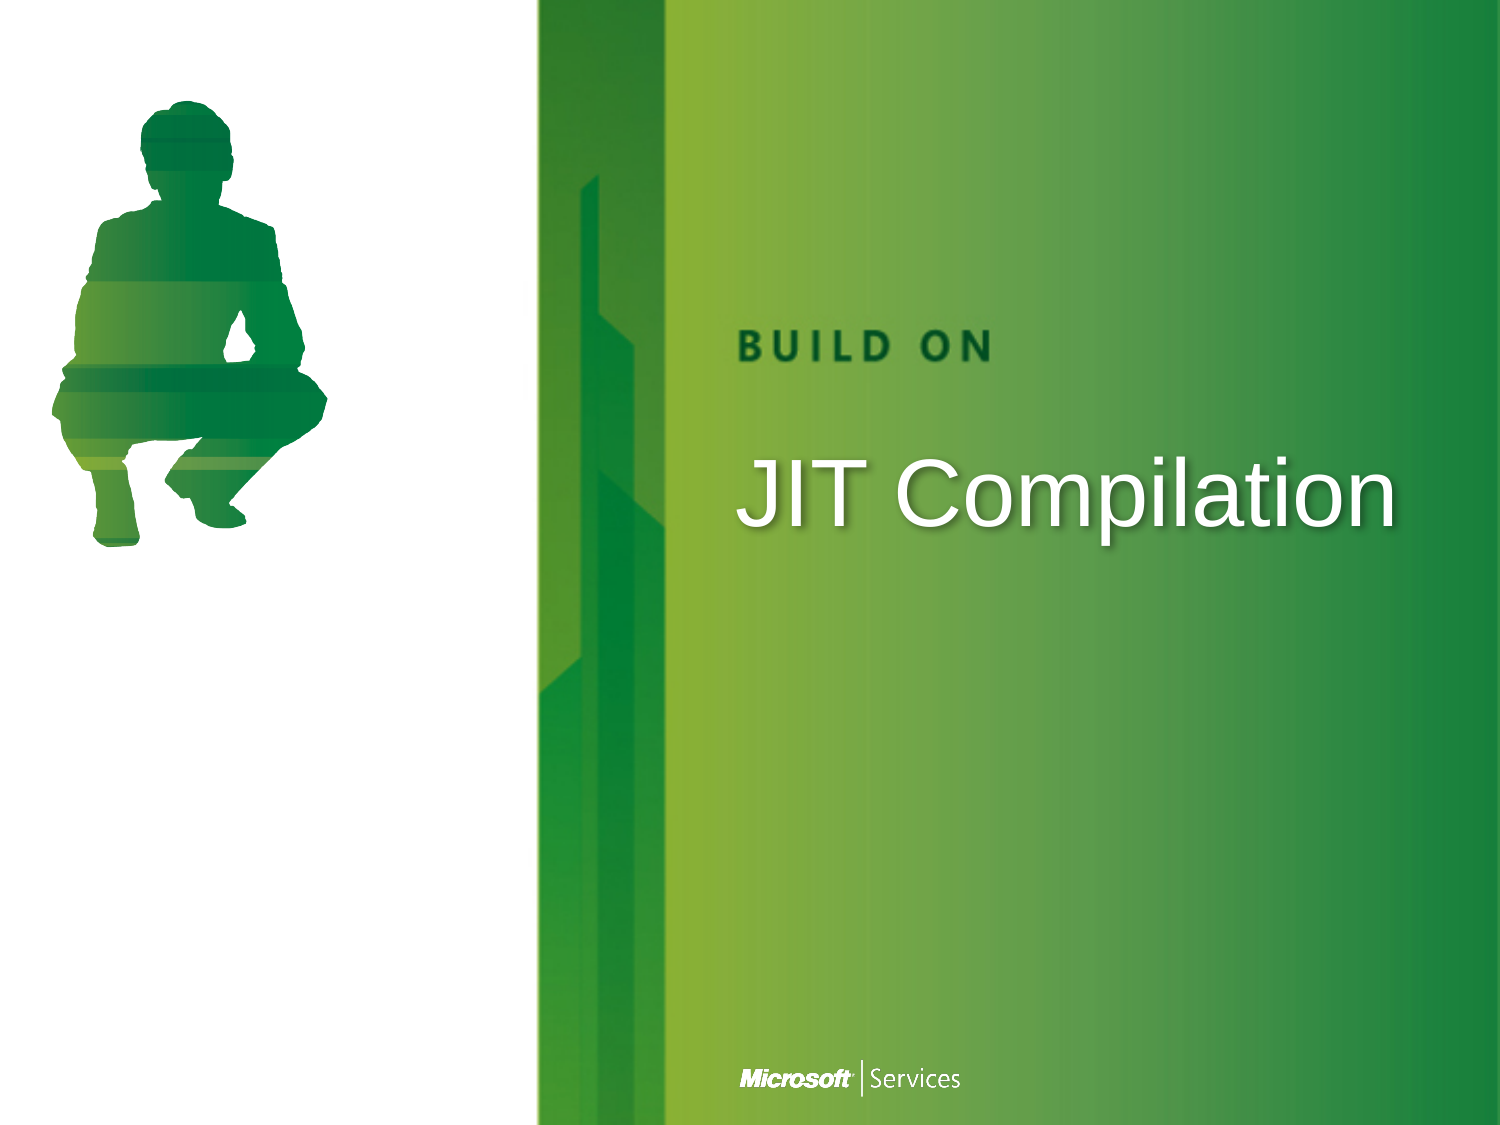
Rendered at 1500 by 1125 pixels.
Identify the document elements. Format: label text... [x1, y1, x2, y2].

picture [0, 0, 1500, 1125]
title JIT Compilation [720, 441, 1500, 623]
